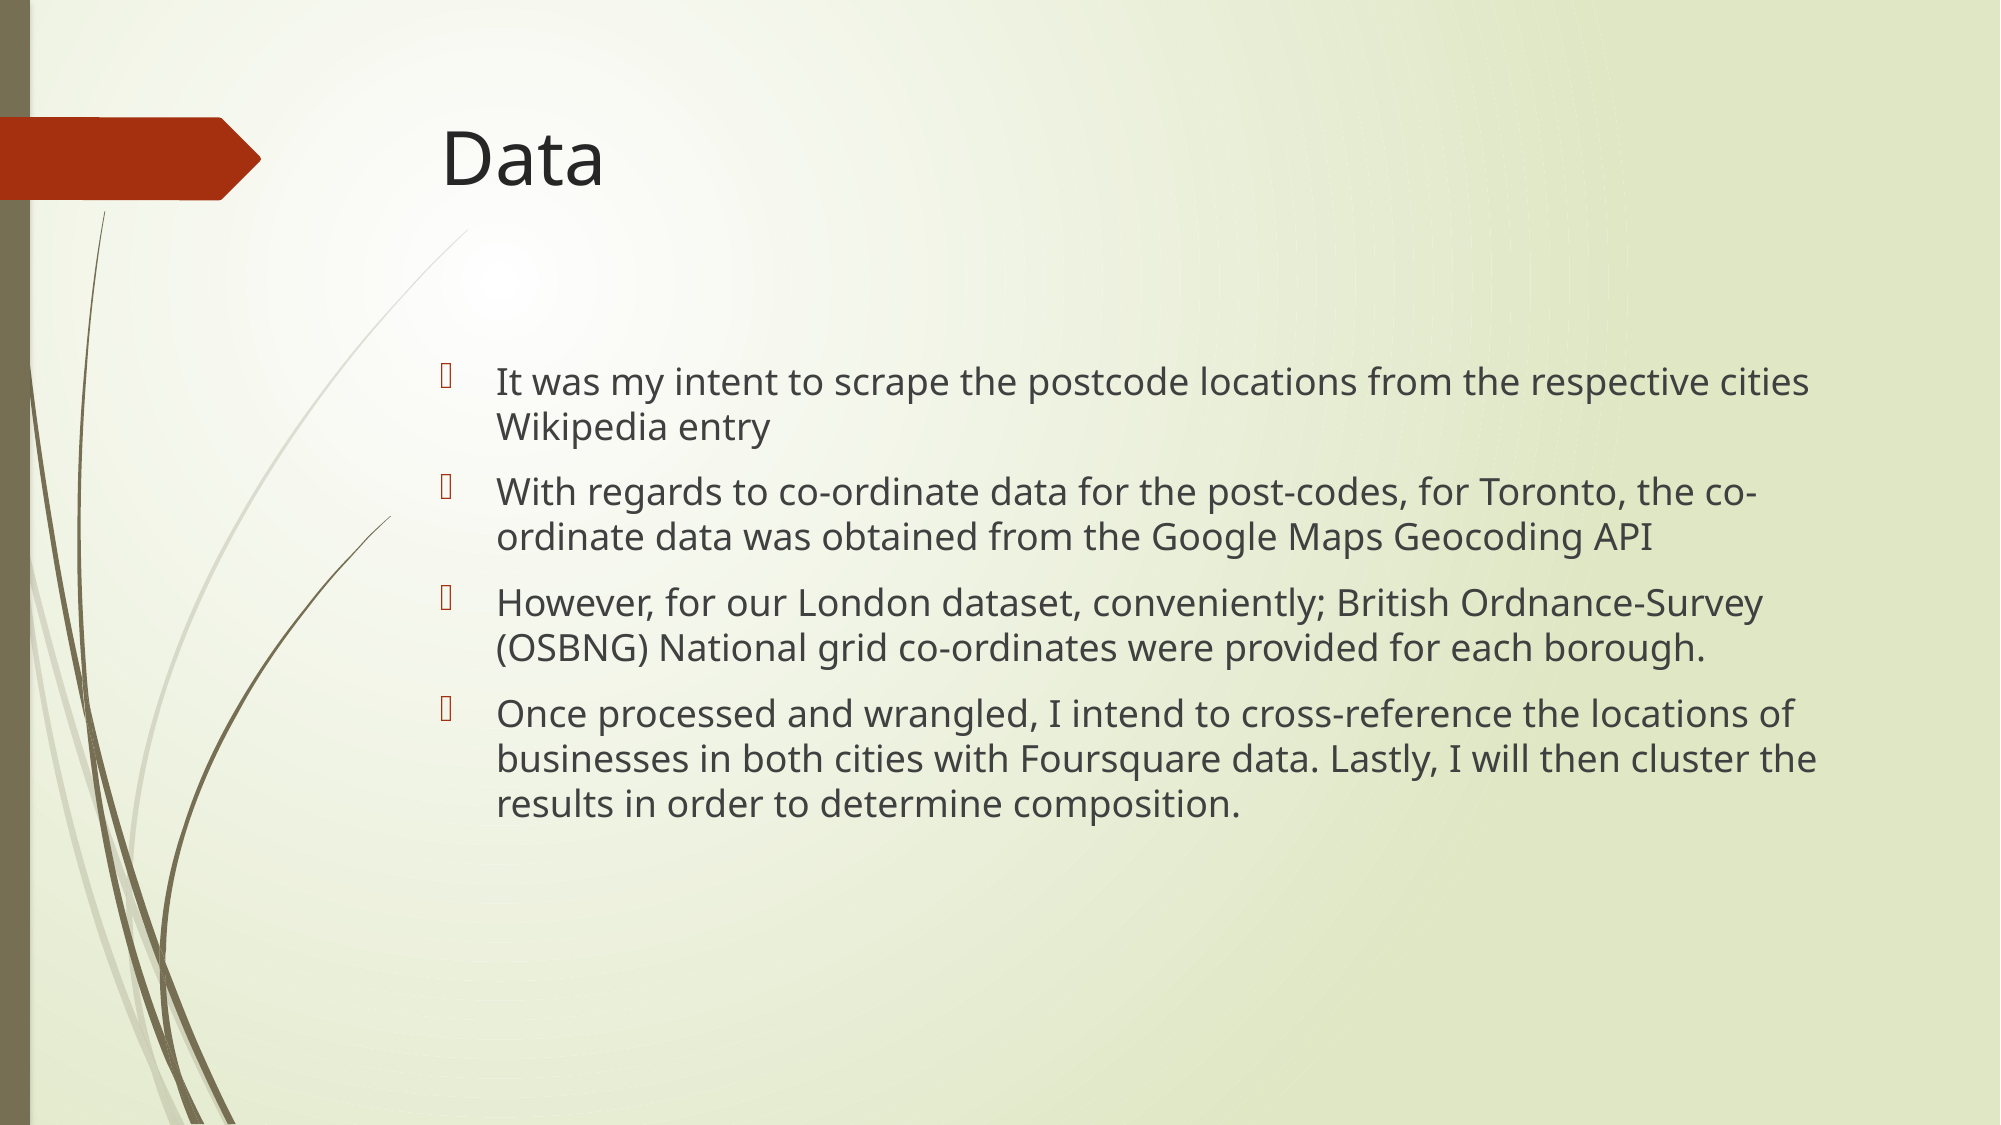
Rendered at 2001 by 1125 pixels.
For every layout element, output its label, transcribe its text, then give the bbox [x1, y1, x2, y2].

list It was my intent to scrape the postcode locations from the respective cities Wikipedia entry With regards to co-ordinate data for the post-codes, for Toronto, the co-ordinate data was obtained from the Google Maps Geocoding API However, for our London dataset, conveniently; British Ordnance-Survey (OSBNG) National grid co-ordinates were provided for each borough. Once processed and wrangled, I intend to cross-reference the locations of businesses in both cities with Foursquare data. Lastly, I will then cluster the results in order to determine composition. [424, 350, 1888, 970]
title Data [425, 102, 1888, 313]
